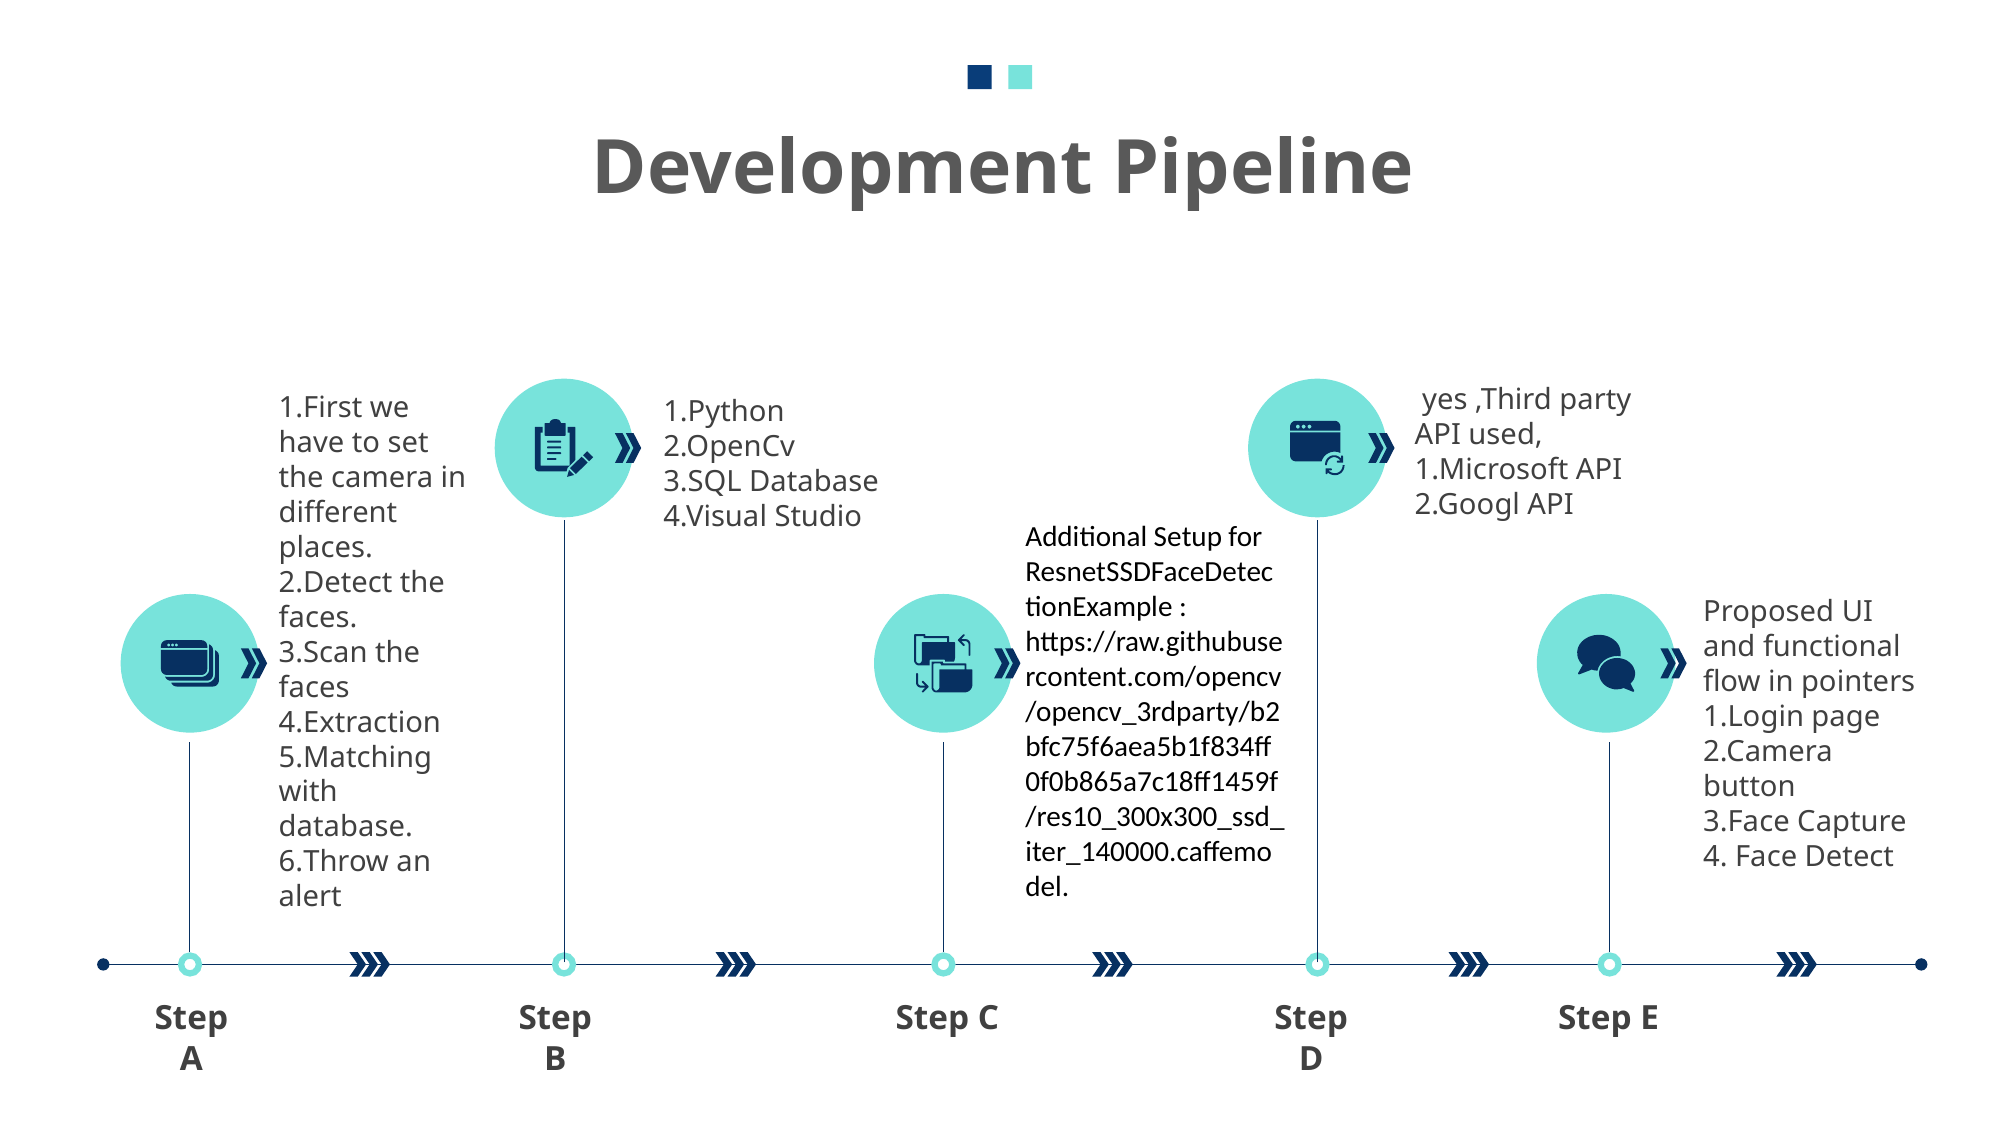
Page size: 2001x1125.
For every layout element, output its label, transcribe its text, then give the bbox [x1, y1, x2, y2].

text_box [1658, 650, 1689, 677]
text_box Proposed UI and functional flow in pointers 1.Login page 2.Camera button 3.Face Capture 4. Face Detect [1703, 592, 1923, 943]
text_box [1100, 944, 1125, 985]
text_box 1.First we have to set the camera in different places. 2.Detect the faces. 3.Scan the faces 4.Extraction 5.Matching with database. 6.Throw an alert [278, 318, 468, 520]
text_box Step B [503, 996, 608, 1077]
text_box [1577, 634, 1636, 692]
text_box [1307, 965, 1328, 975]
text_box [613, 434, 643, 462]
text_box [1599, 965, 1620, 975]
text_box Step E [1556, 996, 1661, 1037]
text_box [1610, 593, 1675, 734]
text_box Step C [895, 996, 1000, 1037]
text_box [493, 377, 633, 519]
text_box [914, 634, 973, 693]
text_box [723, 944, 749, 985]
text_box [1456, 944, 1482, 985]
text_box [119, 592, 189, 734]
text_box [534, 419, 594, 477]
text_box [1247, 377, 1387, 519]
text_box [160, 640, 219, 687]
text_box [1599, 954, 1620, 964]
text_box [357, 963, 382, 985]
text_box Step D [1259, 996, 1364, 1077]
title Development Pipeline [84, 100, 1922, 238]
text_box 1.Python 2.OpenCv 3.SQL Database 4.Visual Studio [663, 322, 884, 520]
text_box yes ,Third party API used, 1.Microsoft API 2.Googl API [1414, 380, 1635, 521]
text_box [1290, 420, 1345, 476]
text_box [180, 965, 200, 975]
text_box [933, 965, 954, 975]
text_box [554, 965, 574, 975]
text_box Step A [139, 996, 244, 1077]
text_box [1784, 944, 1809, 985]
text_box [189, 520, 1610, 963]
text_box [1366, 434, 1397, 462]
text_box [180, 954, 200, 964]
